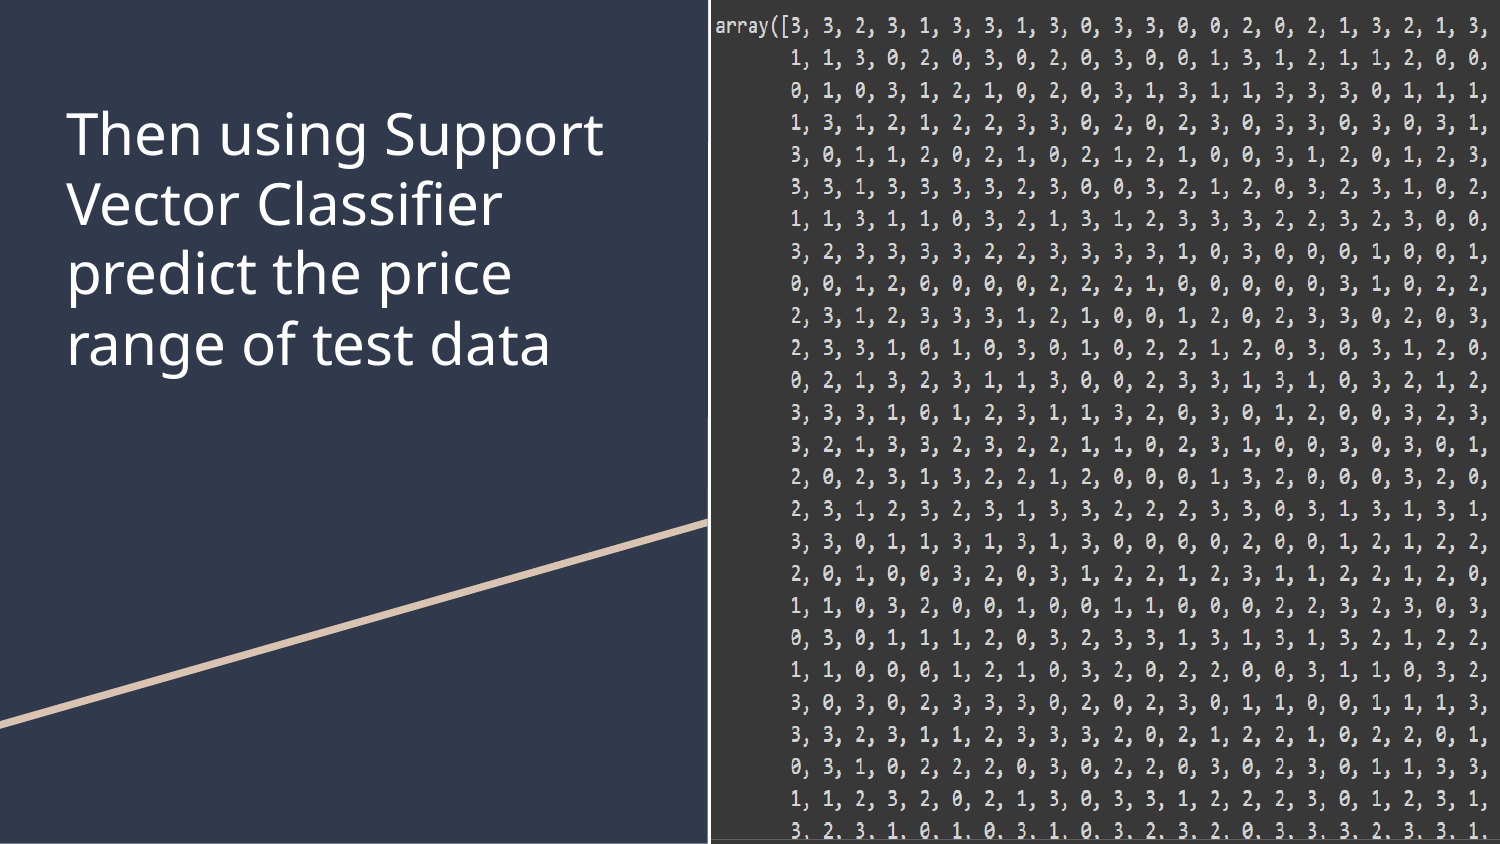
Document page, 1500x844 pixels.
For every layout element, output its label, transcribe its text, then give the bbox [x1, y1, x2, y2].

title Then using Support Vector Classifier predict the price range of test data [51, 82, 660, 494]
picture [710, 0, 1500, 844]
